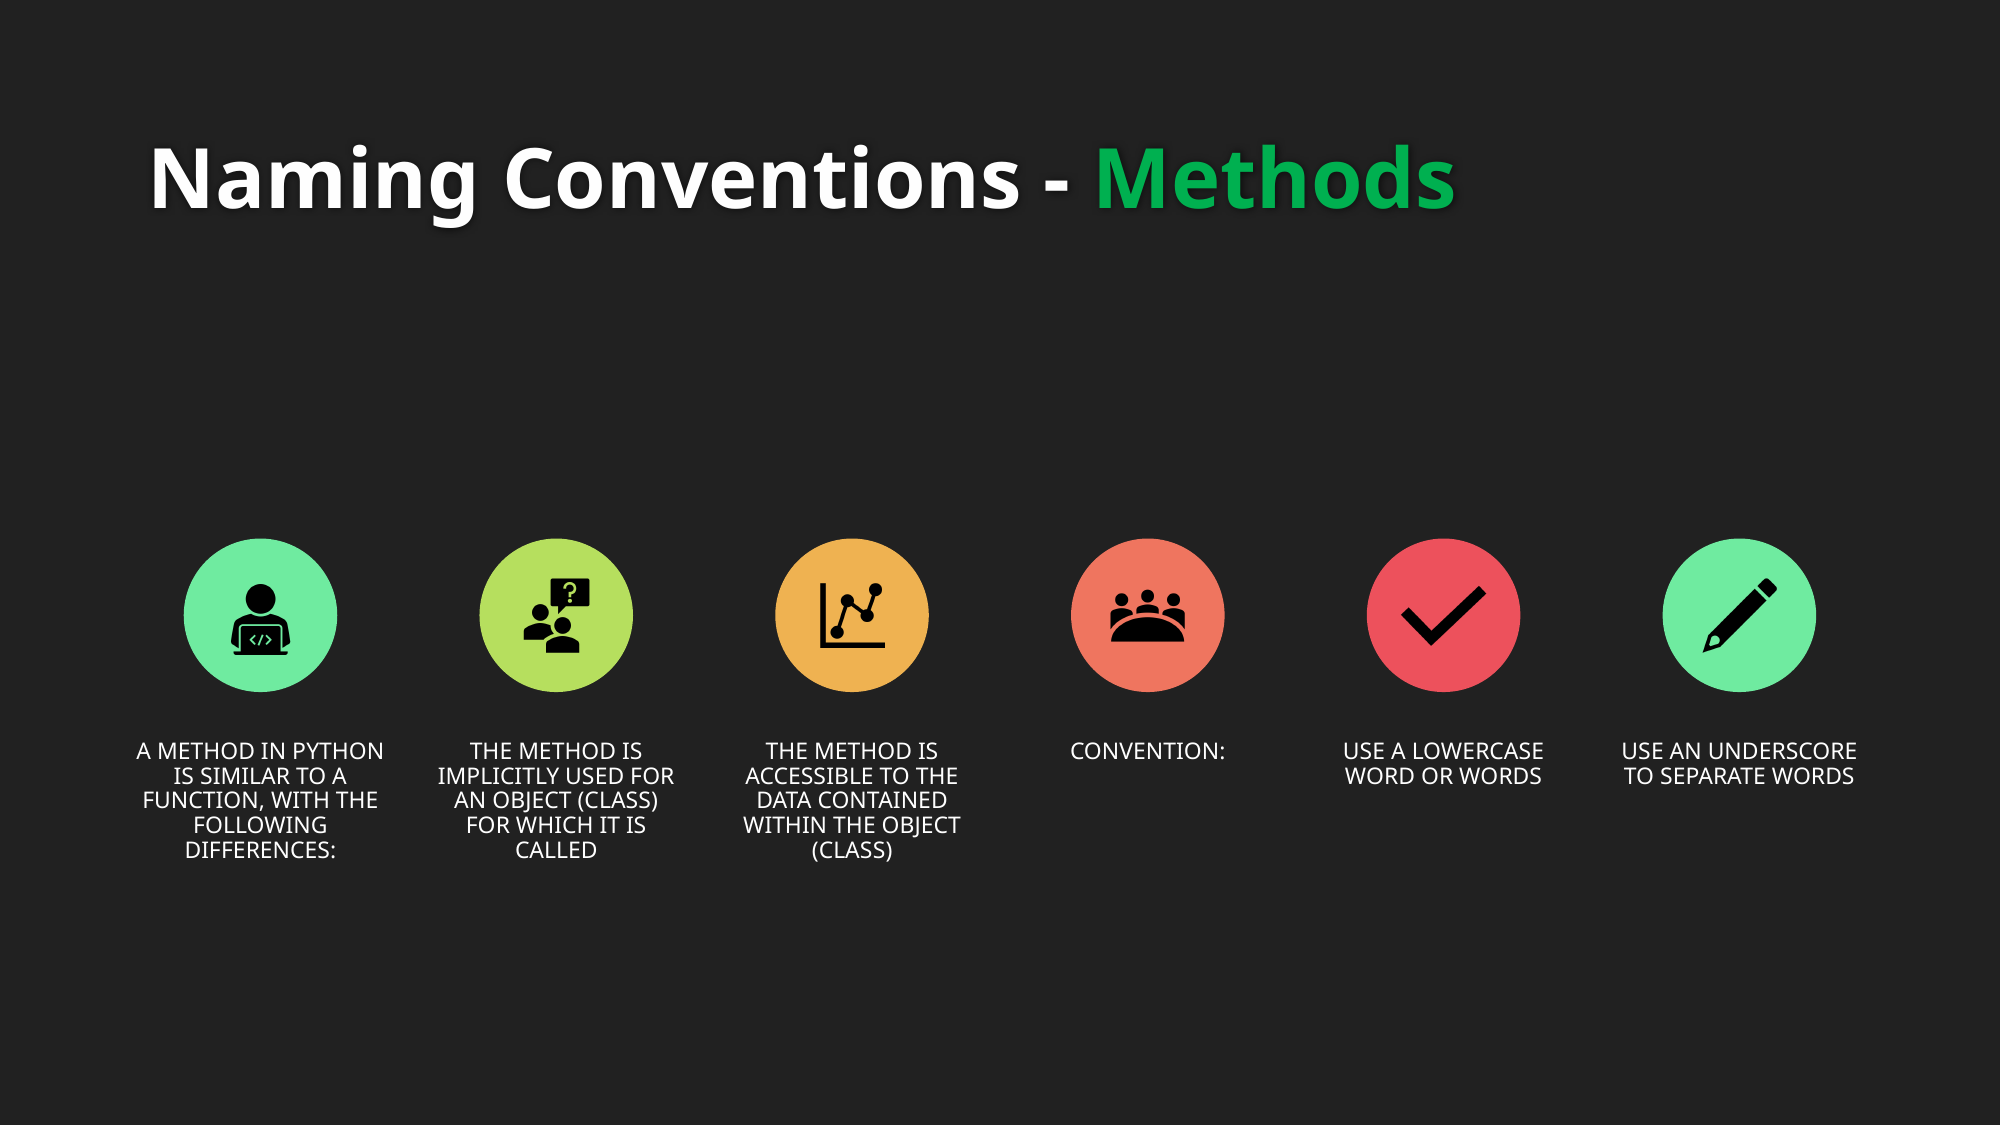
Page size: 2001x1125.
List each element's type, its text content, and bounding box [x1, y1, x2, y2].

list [134, 417, 1866, 962]
title Naming Conventions - Methods [132, 73, 1868, 233]
